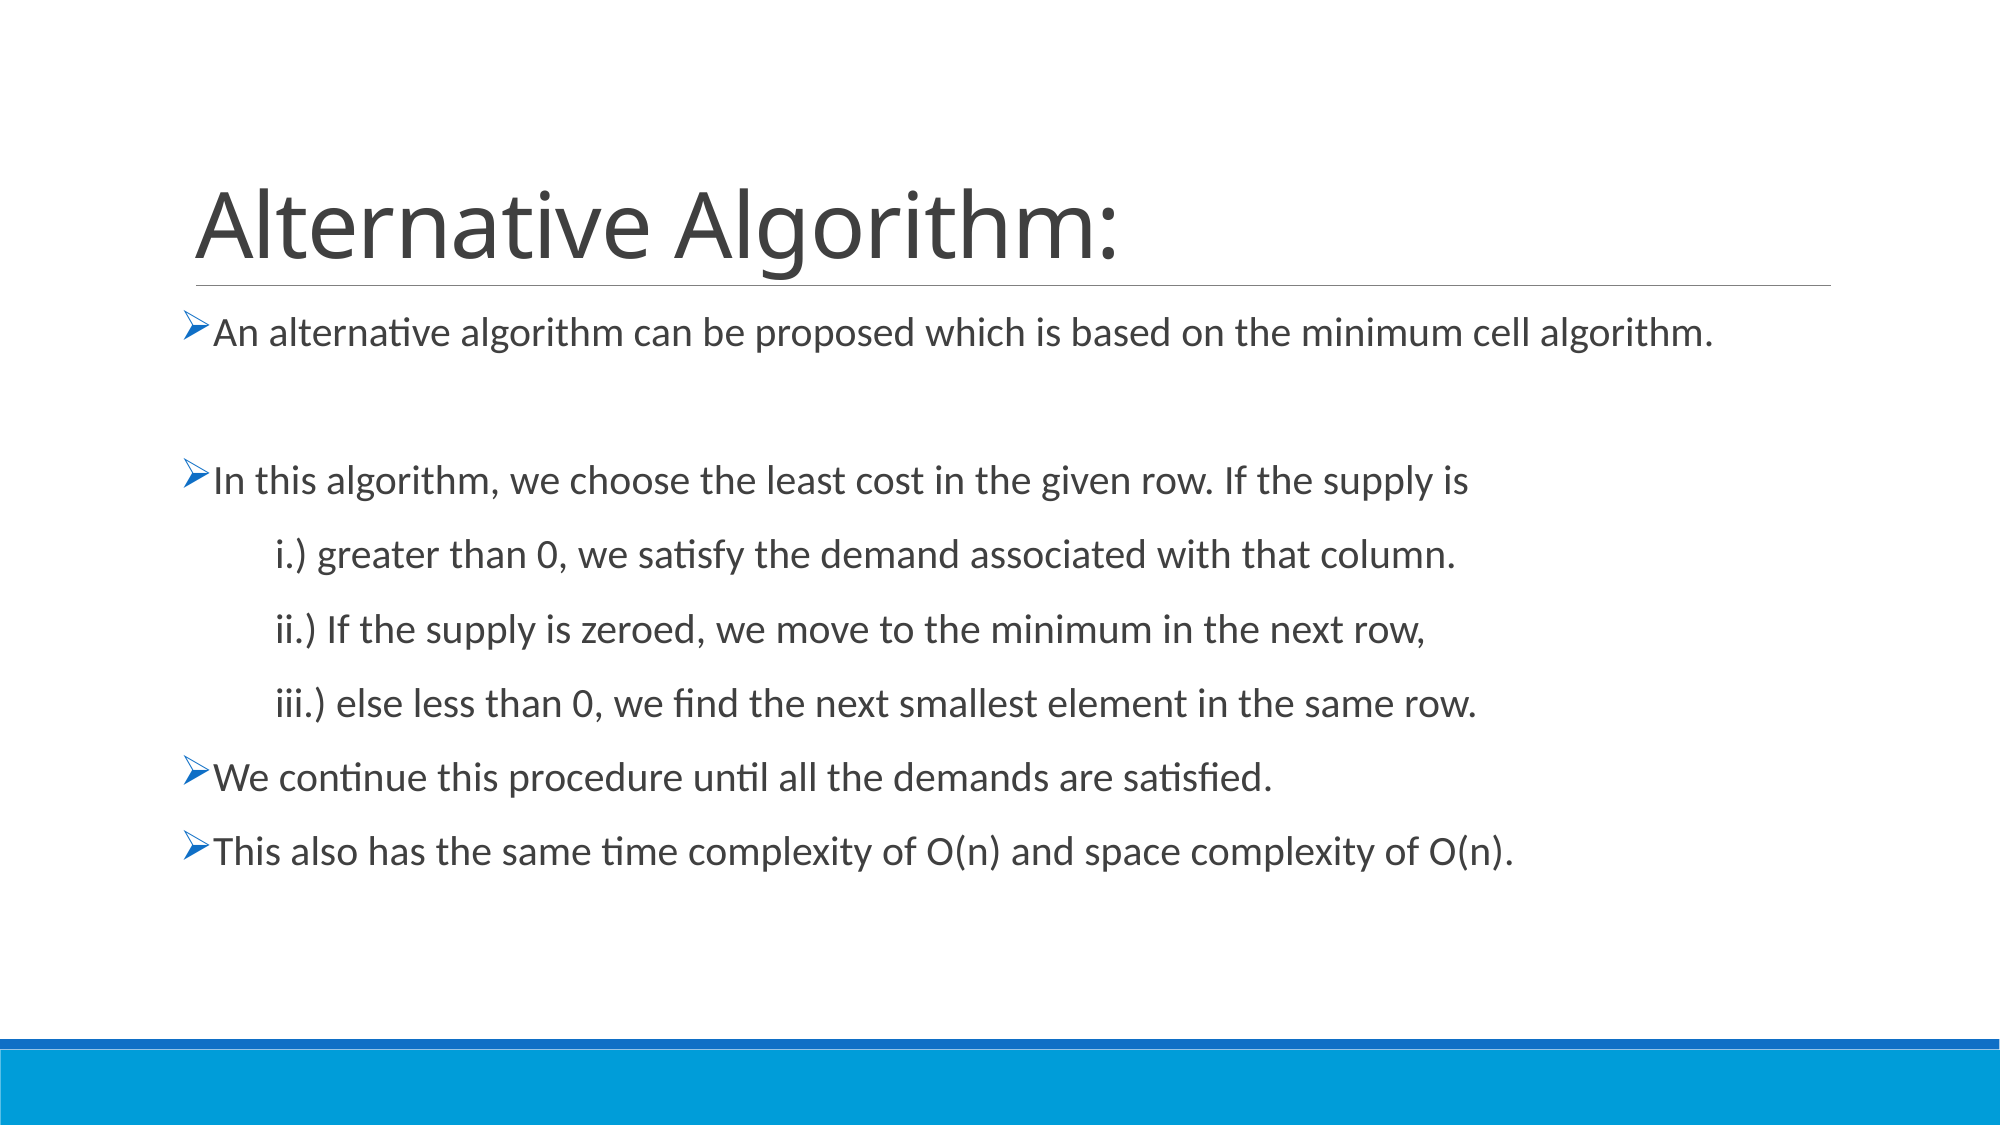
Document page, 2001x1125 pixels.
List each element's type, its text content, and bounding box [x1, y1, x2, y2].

title Alternative Algorithm: [180, 47, 1830, 285]
list An alternative algorithm can be proposed which is based on the minimum cell algorithm. In this algorithm, we choose the least cost in the given row. If the supply is i.) greater than 0, we satisfy the demand associated with that column. ii.) If the supply is zeroed, we move to the minimum in the next row, iii.) else less than 0, we find the next smallest element in the same row. We continue this procedure until all the demands are satisfied. This also has the same time complexity of O(n) and space complexity of O(n). [180, 302, 1830, 963]
